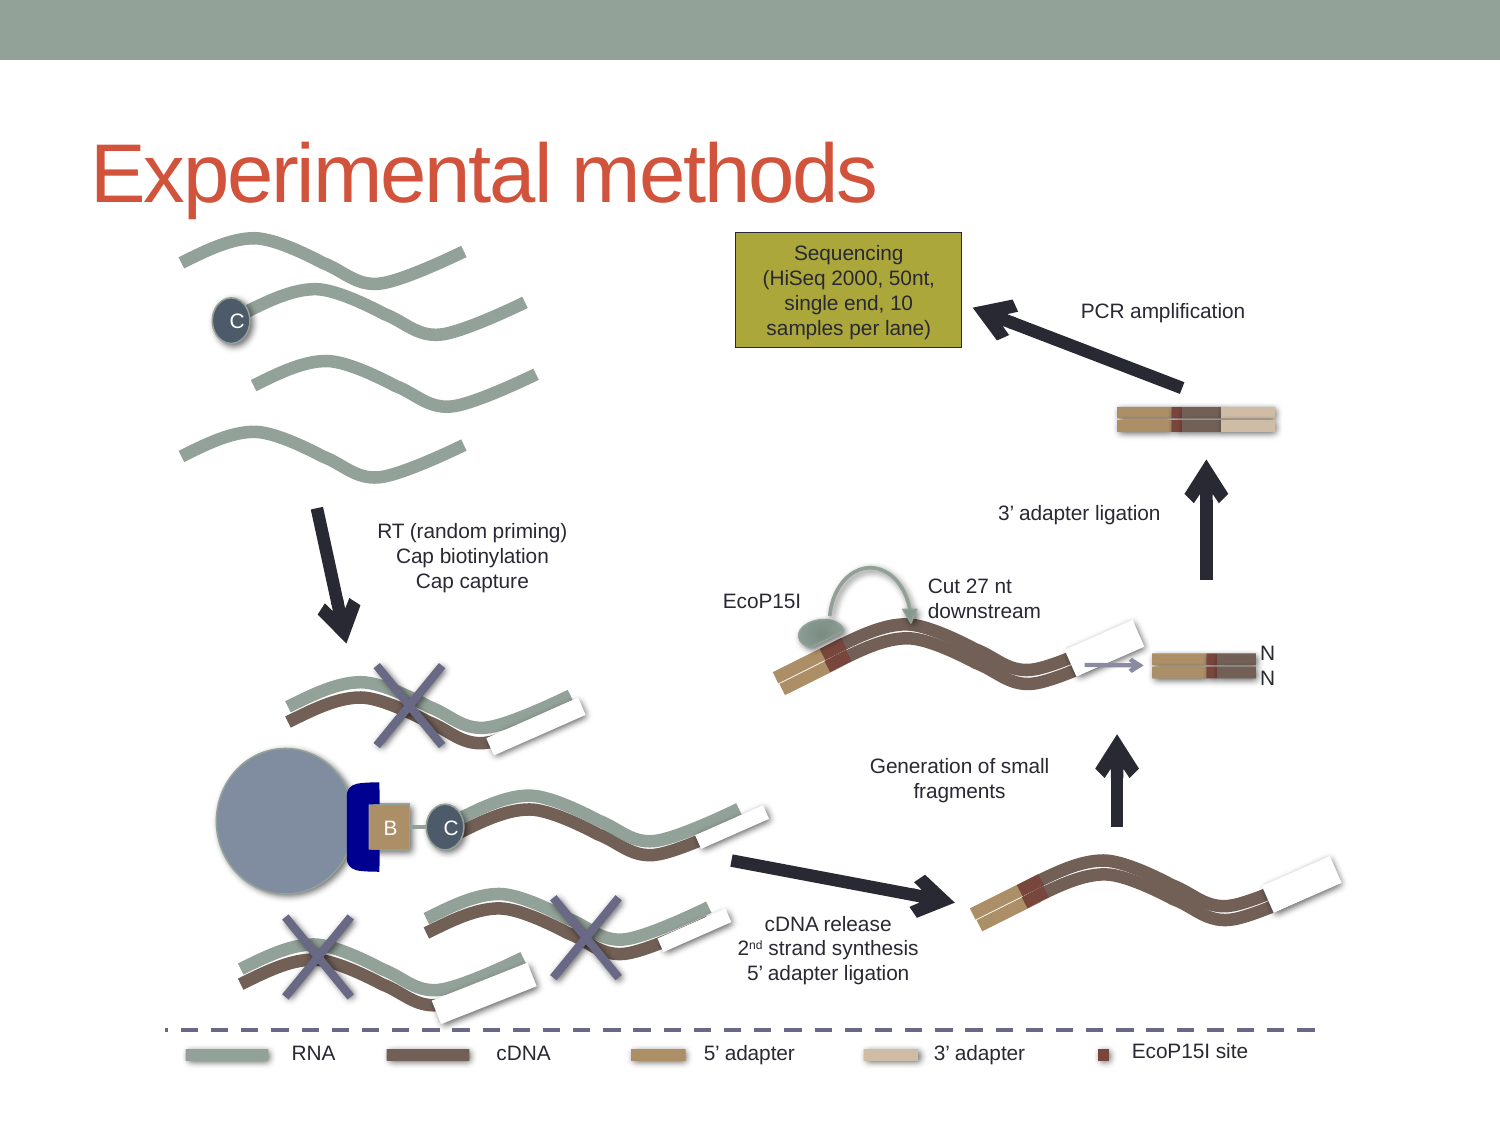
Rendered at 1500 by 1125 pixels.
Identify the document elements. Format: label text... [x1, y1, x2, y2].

title Experimental methods [75, 87, 1425, 250]
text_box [164, 232, 1340, 1073]
